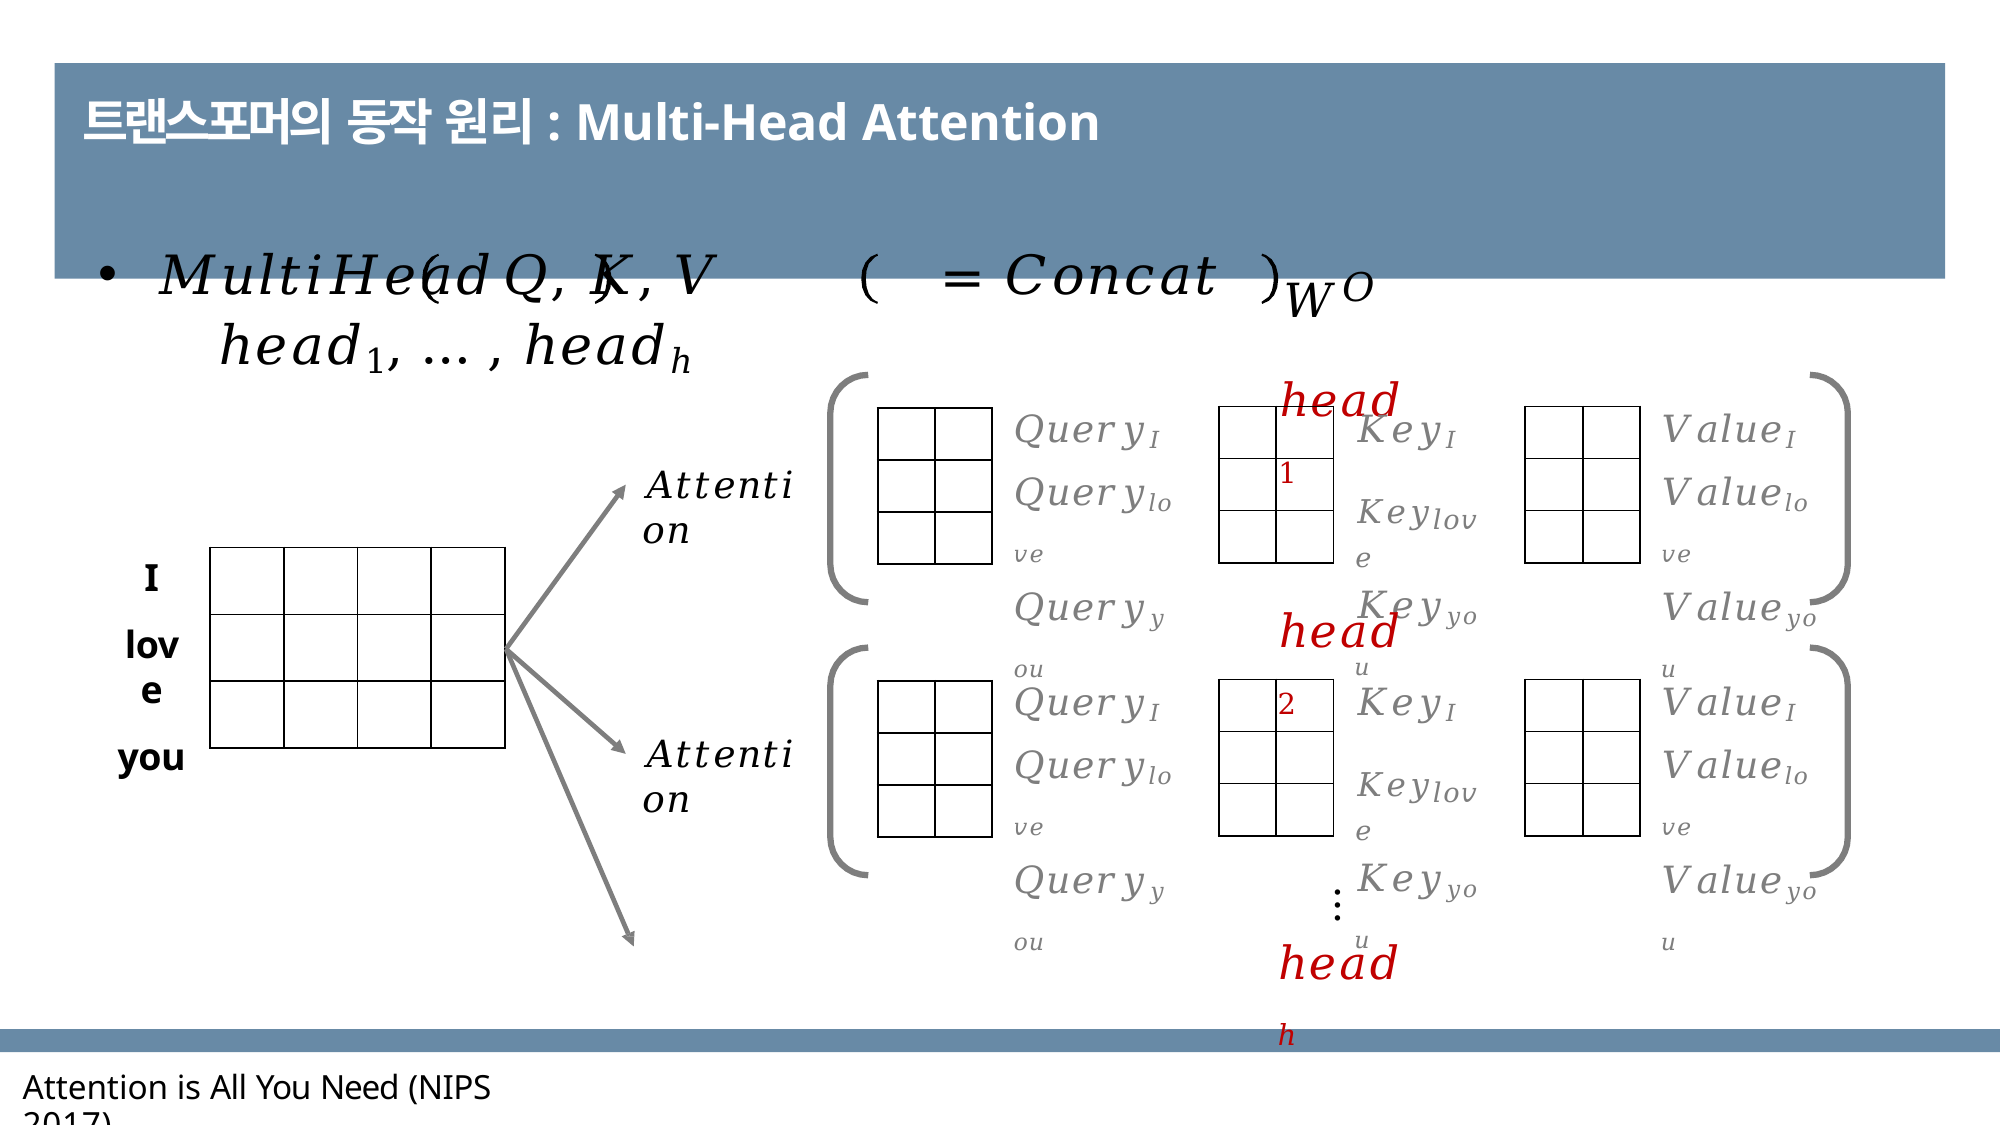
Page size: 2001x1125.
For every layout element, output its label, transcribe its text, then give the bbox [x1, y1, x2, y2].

table_header [285, 548, 357, 614]
text_box 𝐴𝑡𝑡𝑒𝑛𝑡𝑖𝑜𝑛 [639, 728, 805, 821]
table_cell [879, 461, 934, 511]
table_cell [432, 615, 498, 680]
table_cell [1220, 784, 1275, 835]
table_header [1584, 407, 1639, 458]
text_box 𝑉𝑎𝑙𝑢𝑒𝐼 𝑉𝑎𝑙𝑢𝑒𝑙𝑜𝑣𝑒 𝑉𝑎𝑙𝑢𝑒𝑦𝑜𝑢 [1654, 660, 1820, 955]
table_header [1584, 680, 1639, 731]
table_header [1277, 721, 1333, 731]
table_header [432, 548, 498, 614]
table_header [1277, 407, 1333, 458]
text_box [1266, 290, 1272, 303]
title 트랜스포머의 동작 원리: Multi-Head Attention [54, 63, 1946, 279]
text_box 𝑄𝑢𝑒𝑟𝑦𝐼 𝑄𝑢𝑒𝑟𝑦𝑙𝑜𝑣𝑒 𝑄𝑢𝑒𝑟𝑦𝑦𝑜𝑢 [1006, 387, 1180, 660]
text_box [830, 374, 869, 603]
text_box ℎ𝑒𝑎𝑑ℎ [1270, 931, 1406, 1052]
table_cell [358, 682, 430, 747]
table_cell [936, 513, 991, 563]
text_box 𝑄𝑢𝑒𝑟𝑦𝐼 𝑄𝑢𝑒𝑟𝑦𝑙𝑜𝑣𝑒 𝑄𝑢𝑒𝑟𝑦𝑦𝑜𝑢 [1006, 660, 1180, 955]
text_box 𝑀𝑢𝑙𝑡𝑖𝐻𝑒𝑎𝑑 𝑄, 𝐾, 𝑉 = 𝐶𝑜𝑛𝑐𝑎𝑡 ℎ𝑒𝑎𝑑1, … , ℎ𝑒𝑎𝑑ℎ [92, 237, 1266, 381]
table_cell [879, 786, 934, 836]
table_header [936, 409, 991, 459]
table_header [936, 682, 991, 732]
table_cell [1277, 459, 1333, 510]
text_box 𝐾𝑒𝑦𝐼 𝐾𝑒𝑦𝑙𝑜𝑣𝑒 𝐾𝑒𝑦𝑦𝑜𝑢 [1347, 379, 1483, 652]
table_cell [879, 734, 934, 784]
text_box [503, 484, 635, 947]
table_cell [1584, 511, 1639, 562]
slide_number Attention is All You Need (NIPS 2017) [20, 1068, 586, 1125]
table_cell [1526, 732, 1582, 783]
table_header [879, 682, 934, 732]
text_box 𝑊𝑂 ℎ𝑒𝑎𝑑1 [1272, 218, 1405, 489]
table_header [1526, 680, 1582, 731]
text_box [0, 1029, 2000, 1053]
table_cell [1277, 732, 1333, 783]
table_cell [1220, 511, 1275, 562]
table_cell [936, 786, 991, 836]
text_box 𝑉𝑎𝑙𝑢𝑒𝐼 𝑉𝑎𝑙𝑢𝑒𝑙𝑜𝑣𝑒 𝑉𝑎𝑙𝑢𝑒𝑦𝑜𝑢 [1654, 387, 1820, 660]
table_cell [1220, 732, 1275, 783]
table_cell [211, 615, 283, 680]
text_box I love you [113, 529, 190, 778]
text_box [1266, 255, 1272, 267]
table_cell [936, 461, 991, 511]
text_box [830, 647, 869, 876]
table_header [1526, 407, 1582, 458]
table_cell [211, 682, 283, 747]
table_cell [432, 682, 498, 747]
table_cell [1526, 784, 1582, 835]
table_cell [1220, 459, 1275, 510]
table_cell [1277, 511, 1333, 562]
table_cell [1526, 459, 1582, 510]
text_box 𝐾𝑒𝑦𝐼 𝐾𝑒𝑦𝑙𝑜𝑣𝑒 𝐾𝑒𝑦𝑦𝑜𝑢 [1347, 652, 1483, 953]
table_cell [358, 615, 430, 680]
table_cell [1526, 511, 1582, 562]
table_cell [1584, 732, 1639, 783]
text_box [1809, 647, 1848, 874]
table_header [1220, 407, 1275, 458]
table_header [1220, 680, 1275, 731]
table_cell [285, 682, 357, 747]
text_box [1809, 374, 1848, 601]
table_header [358, 548, 430, 614]
text_box … [1323, 884, 1370, 921]
text_box ℎ𝑒𝑎𝑑2 [1271, 599, 1405, 721]
table_cell [1584, 459, 1639, 510]
table_header [879, 409, 934, 459]
table_header [211, 548, 283, 614]
table_cell [1277, 784, 1333, 835]
table_cell [285, 615, 357, 680]
table_cell [879, 513, 934, 563]
table_cell [1584, 784, 1639, 835]
text_box 𝐴𝑡𝑡𝑒𝑛𝑡𝑖𝑜𝑛 [638, 459, 805, 552]
table_cell [936, 734, 991, 784]
